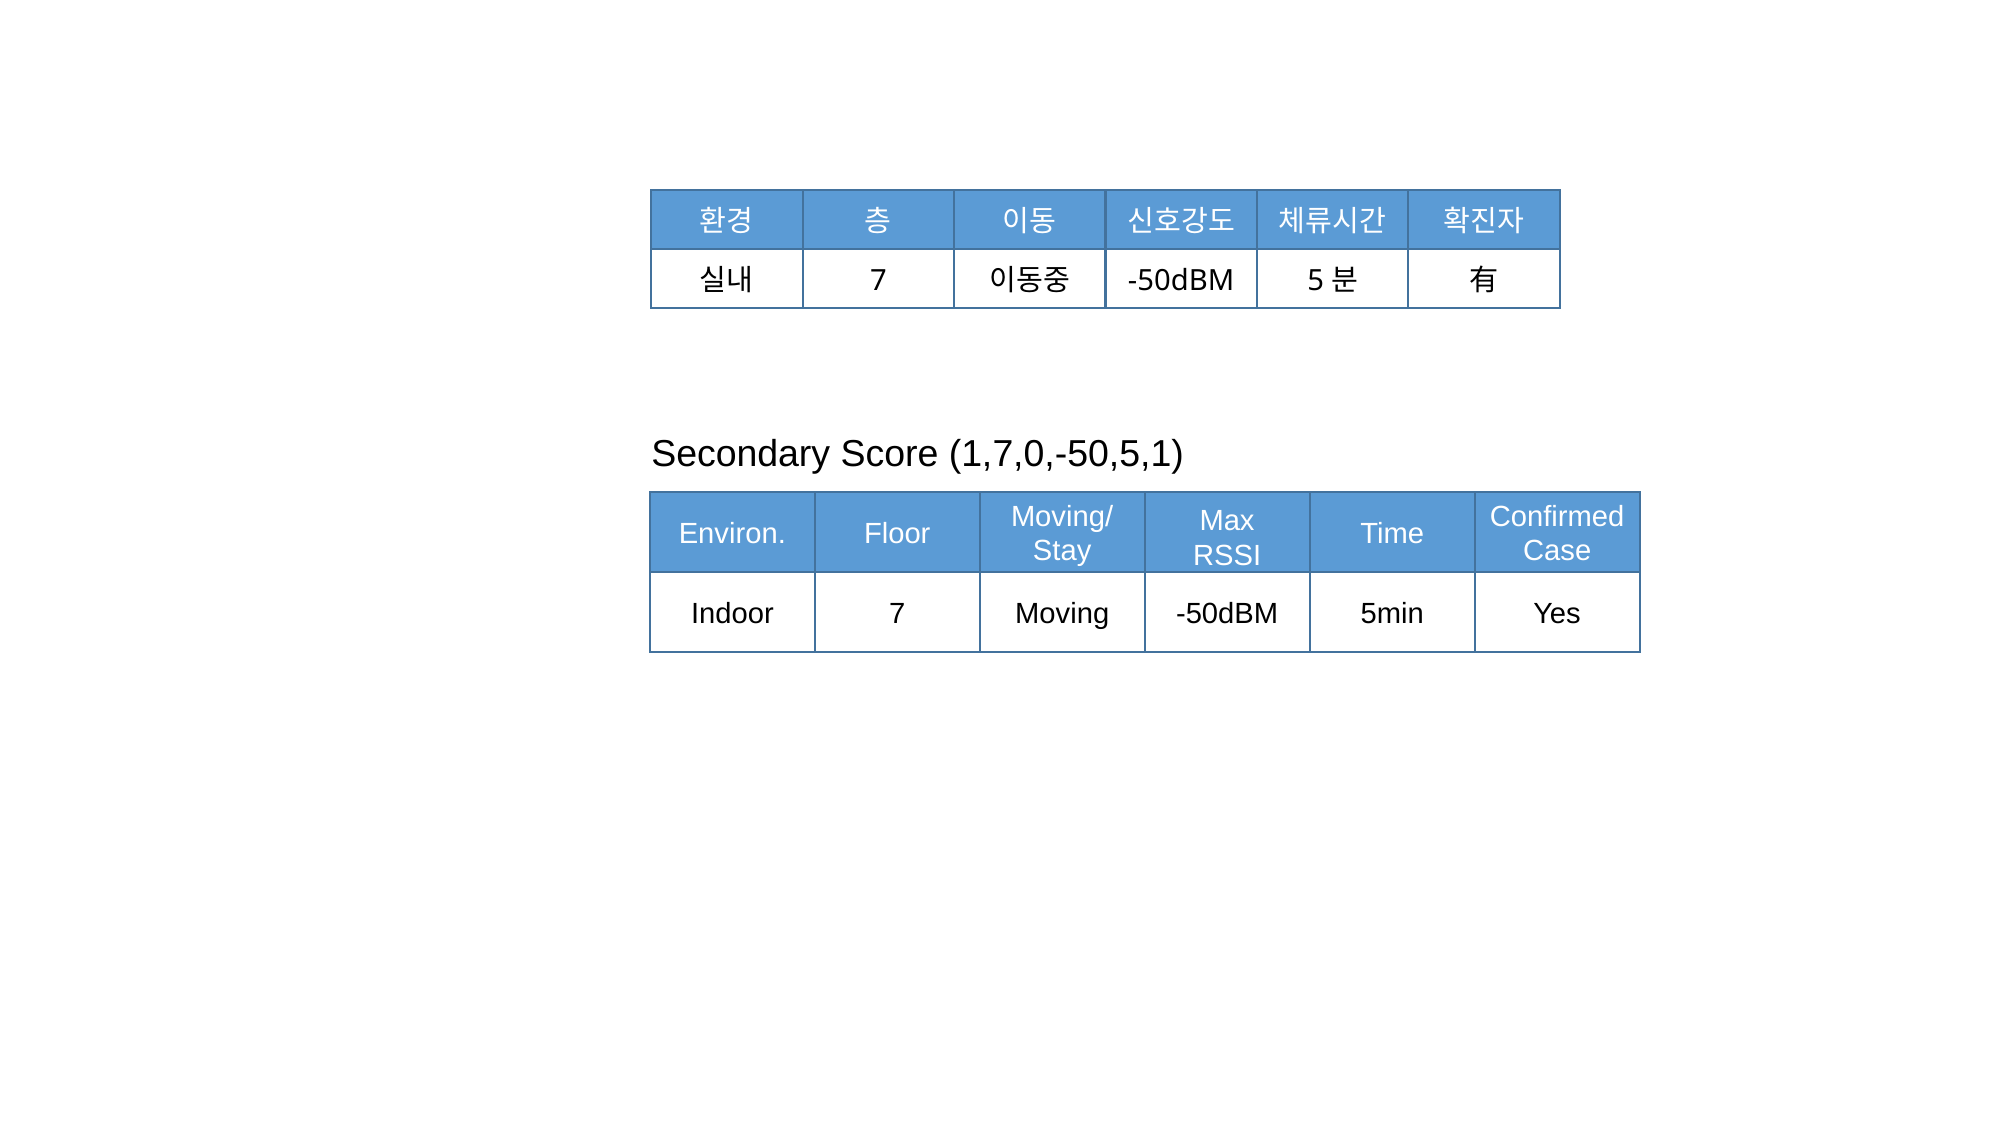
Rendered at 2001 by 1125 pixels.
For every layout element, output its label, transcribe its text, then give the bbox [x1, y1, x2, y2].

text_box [649, 491, 1640, 653]
text_box Secondary Score (1,7,0,-50,5,1) [636, 421, 1200, 481]
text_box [651, 189, 1560, 309]
